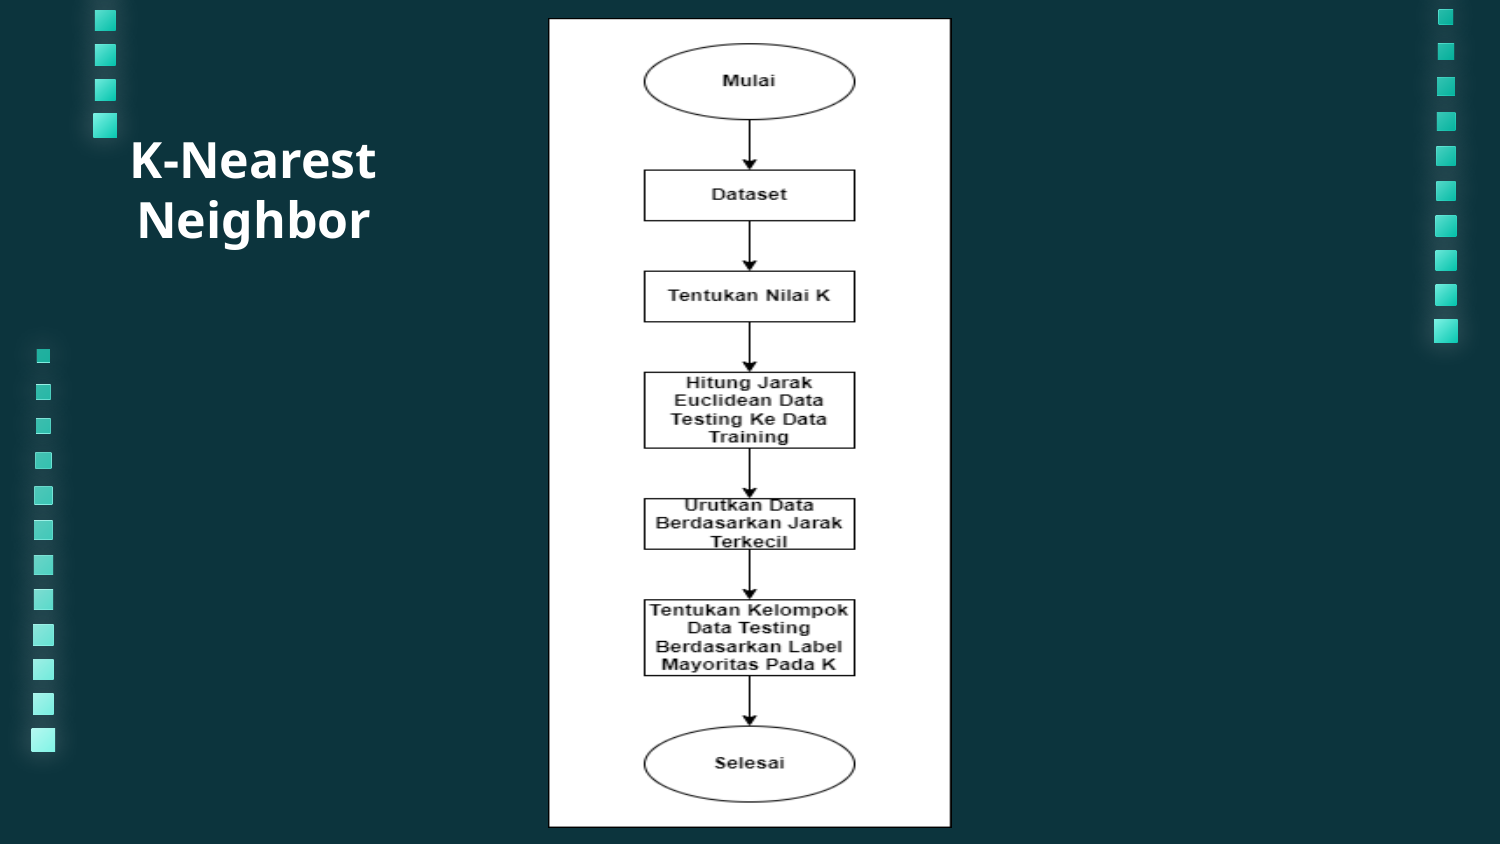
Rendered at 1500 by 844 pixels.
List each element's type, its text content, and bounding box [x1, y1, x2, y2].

picture [548, 18, 952, 829]
title K-Nearest Neighbor [32, 113, 475, 373]
